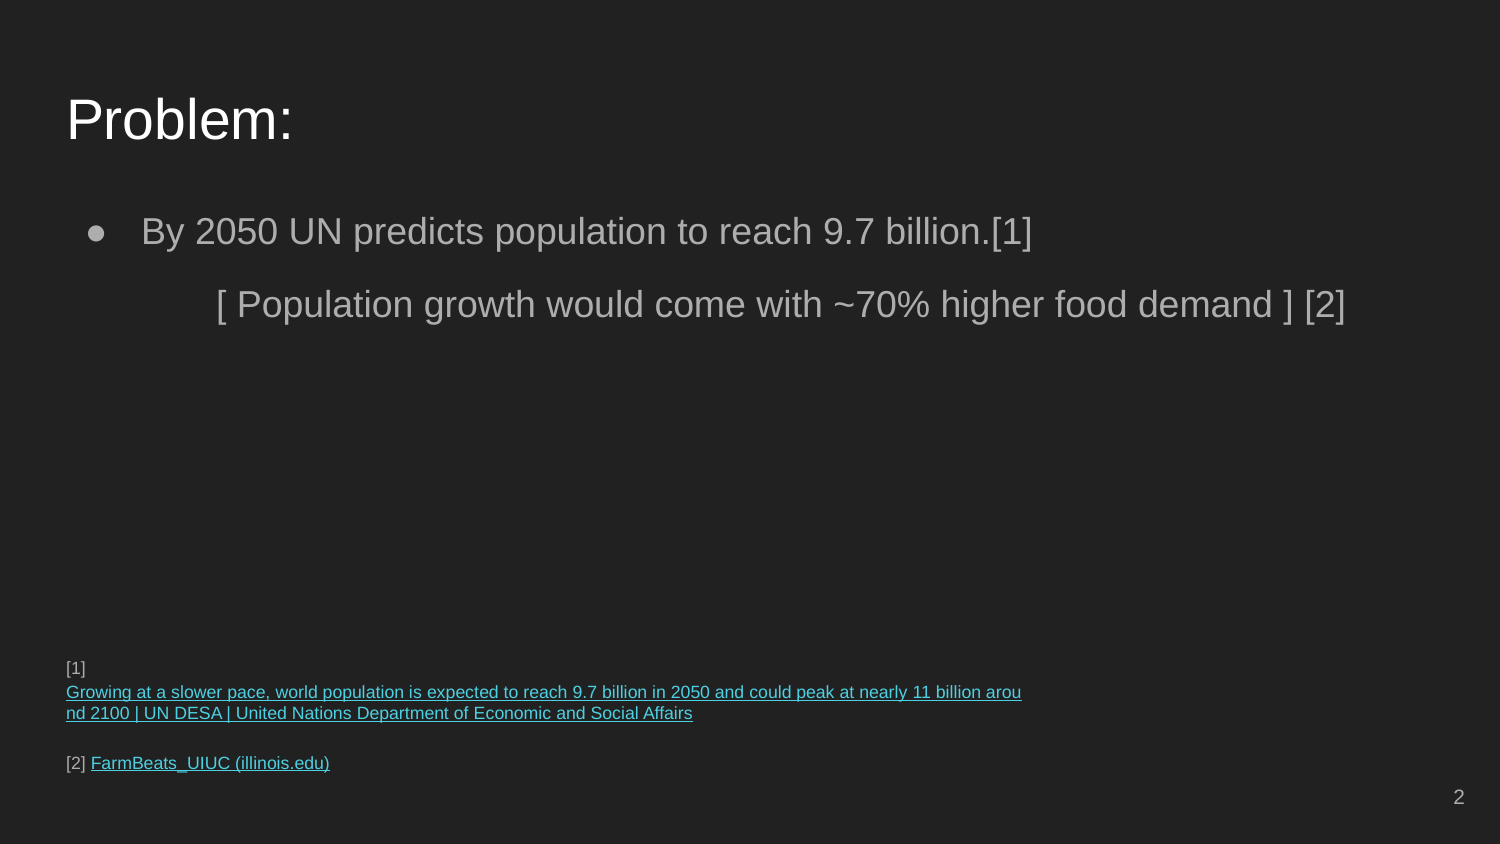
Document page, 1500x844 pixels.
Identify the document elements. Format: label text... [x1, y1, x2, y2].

text_box [1] Growing at a slower pace, world population is expected to reach 9.7 billion in 2050 and could peak at nearly 11 billion around 2100 | UN DESA | United Nations Department of Economic and Social Affairs [2] FarmBeats_UIUC (illinois.edu) [51, 638, 1038, 767]
list By 2050 UN predicts population to reach 9.7 billion.[1] [ Population growth would come with ~70% higher food demand ] [2] [51, 189, 1449, 750]
slide_number ‹#› [1389, 764, 1480, 830]
title Problem: [51, 72, 1449, 167]
